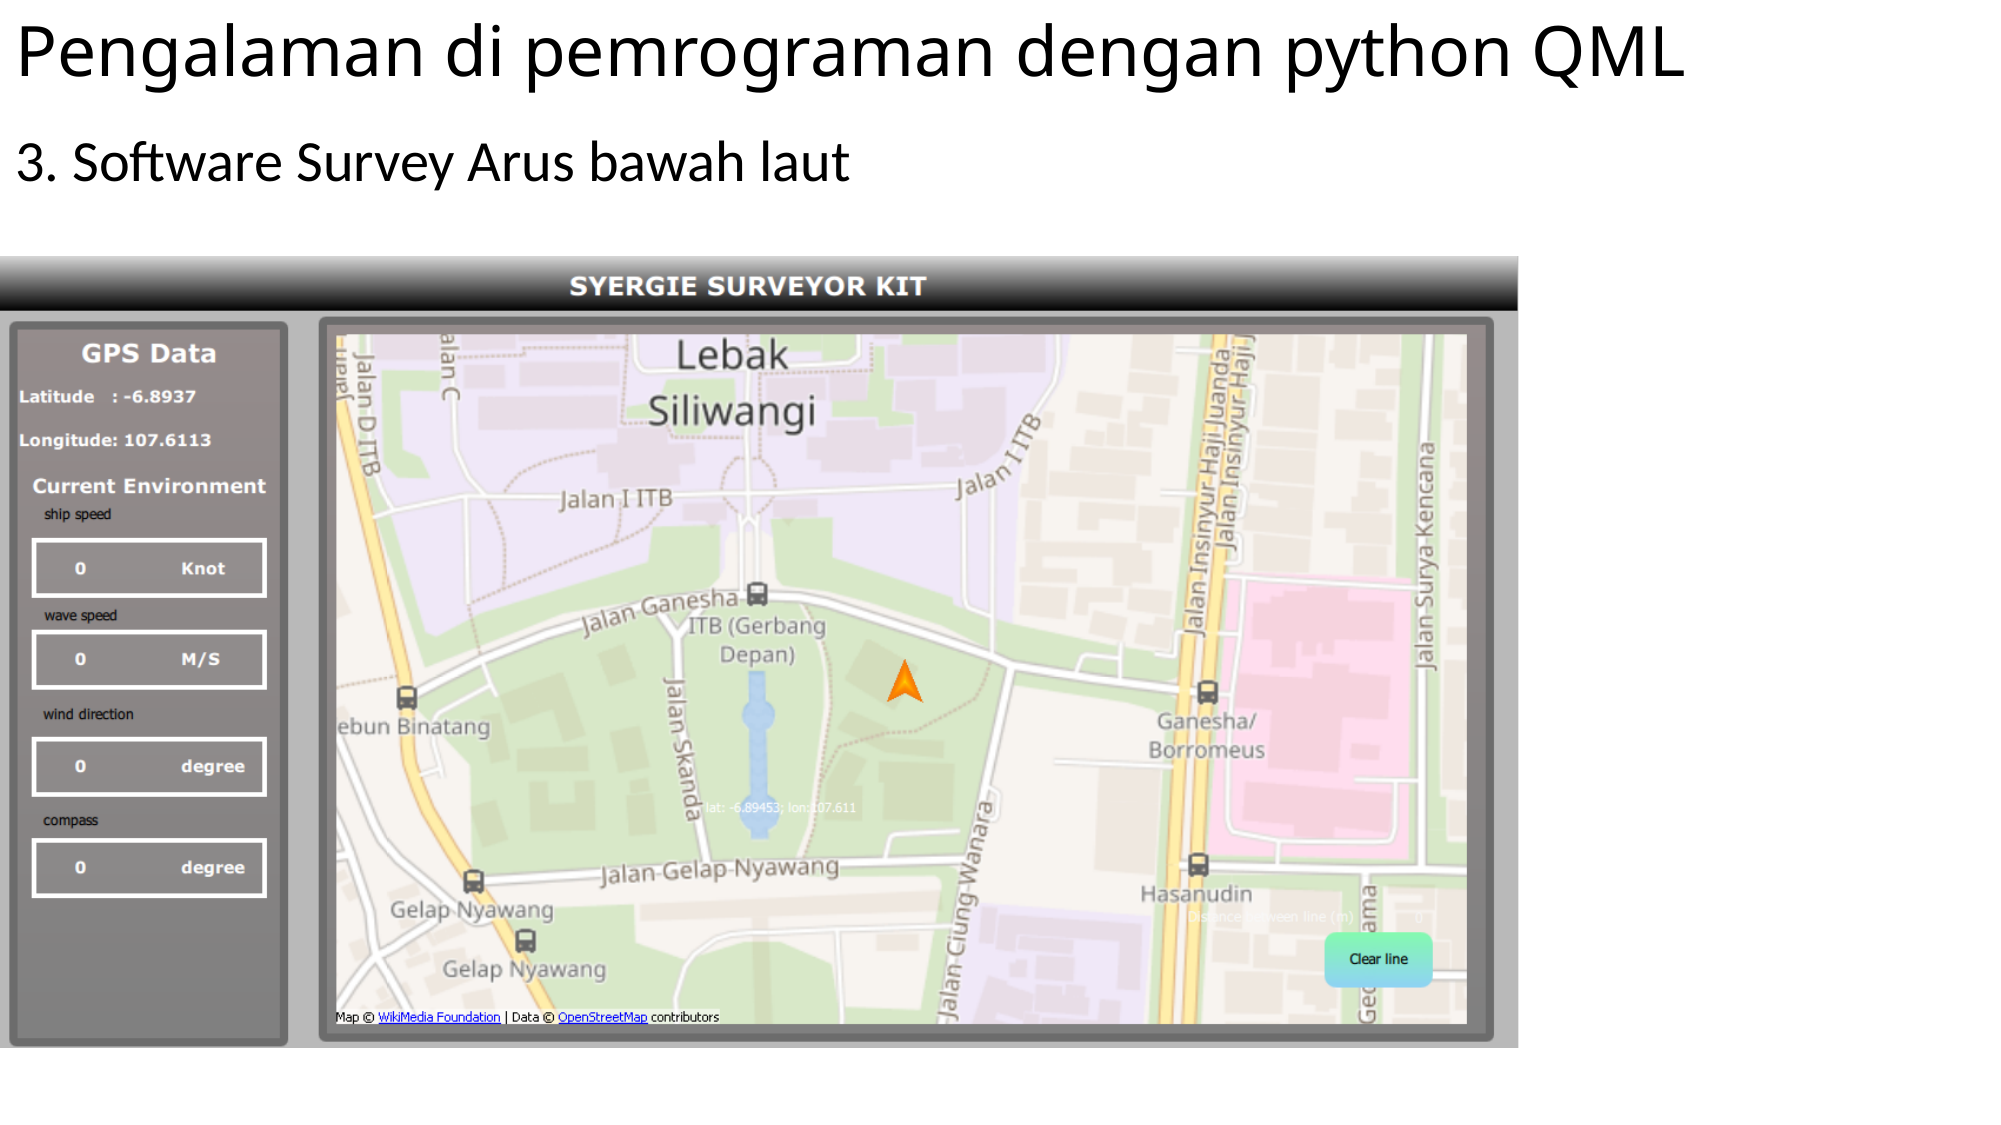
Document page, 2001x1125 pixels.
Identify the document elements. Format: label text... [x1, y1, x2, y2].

title Pengalaman di pemrograman dengan python QML [0, 0, 1725, 109]
list 3. Software Survey Arus bawah laut [0, 124, 1725, 208]
picture [0, 255, 1519, 1048]
